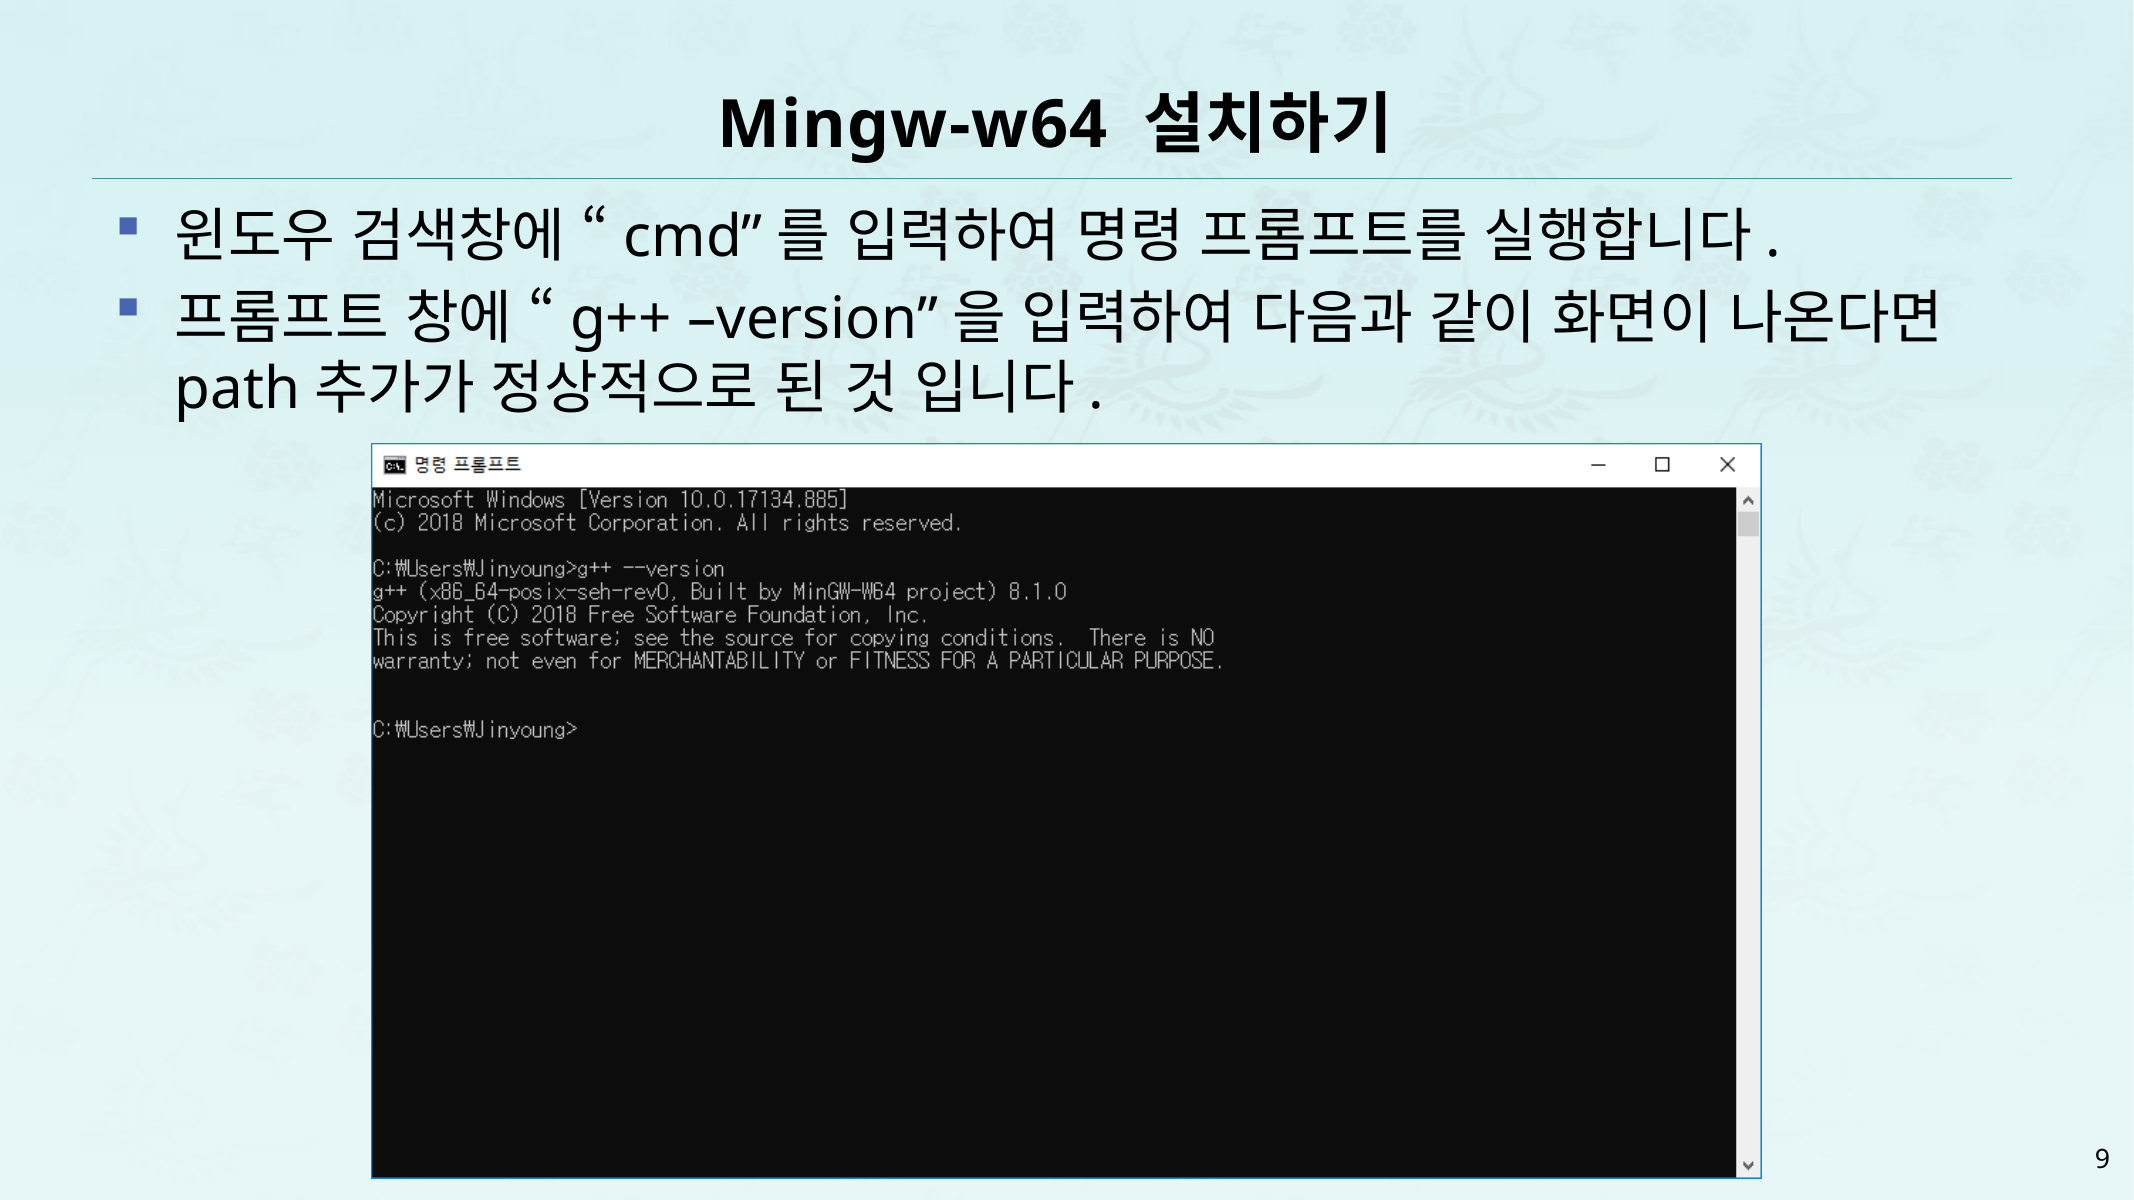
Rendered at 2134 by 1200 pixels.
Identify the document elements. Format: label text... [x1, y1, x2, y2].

slide_number 9 [1937, 1128, 2125, 1193]
picture [371, 443, 1763, 1179]
title Mingw-w64 설치하기 [99, 62, 2010, 179]
list 윈도우 검색창에 “cmd”를 입력하여 명령 프롬프트를 실행합니다. 프롬프트 창에 “g++ –version”을 입력하여 다음과 같이 화면이 나온다면 path추가가 정상적으로 된 것 입니다. [99, 191, 2010, 1072]
